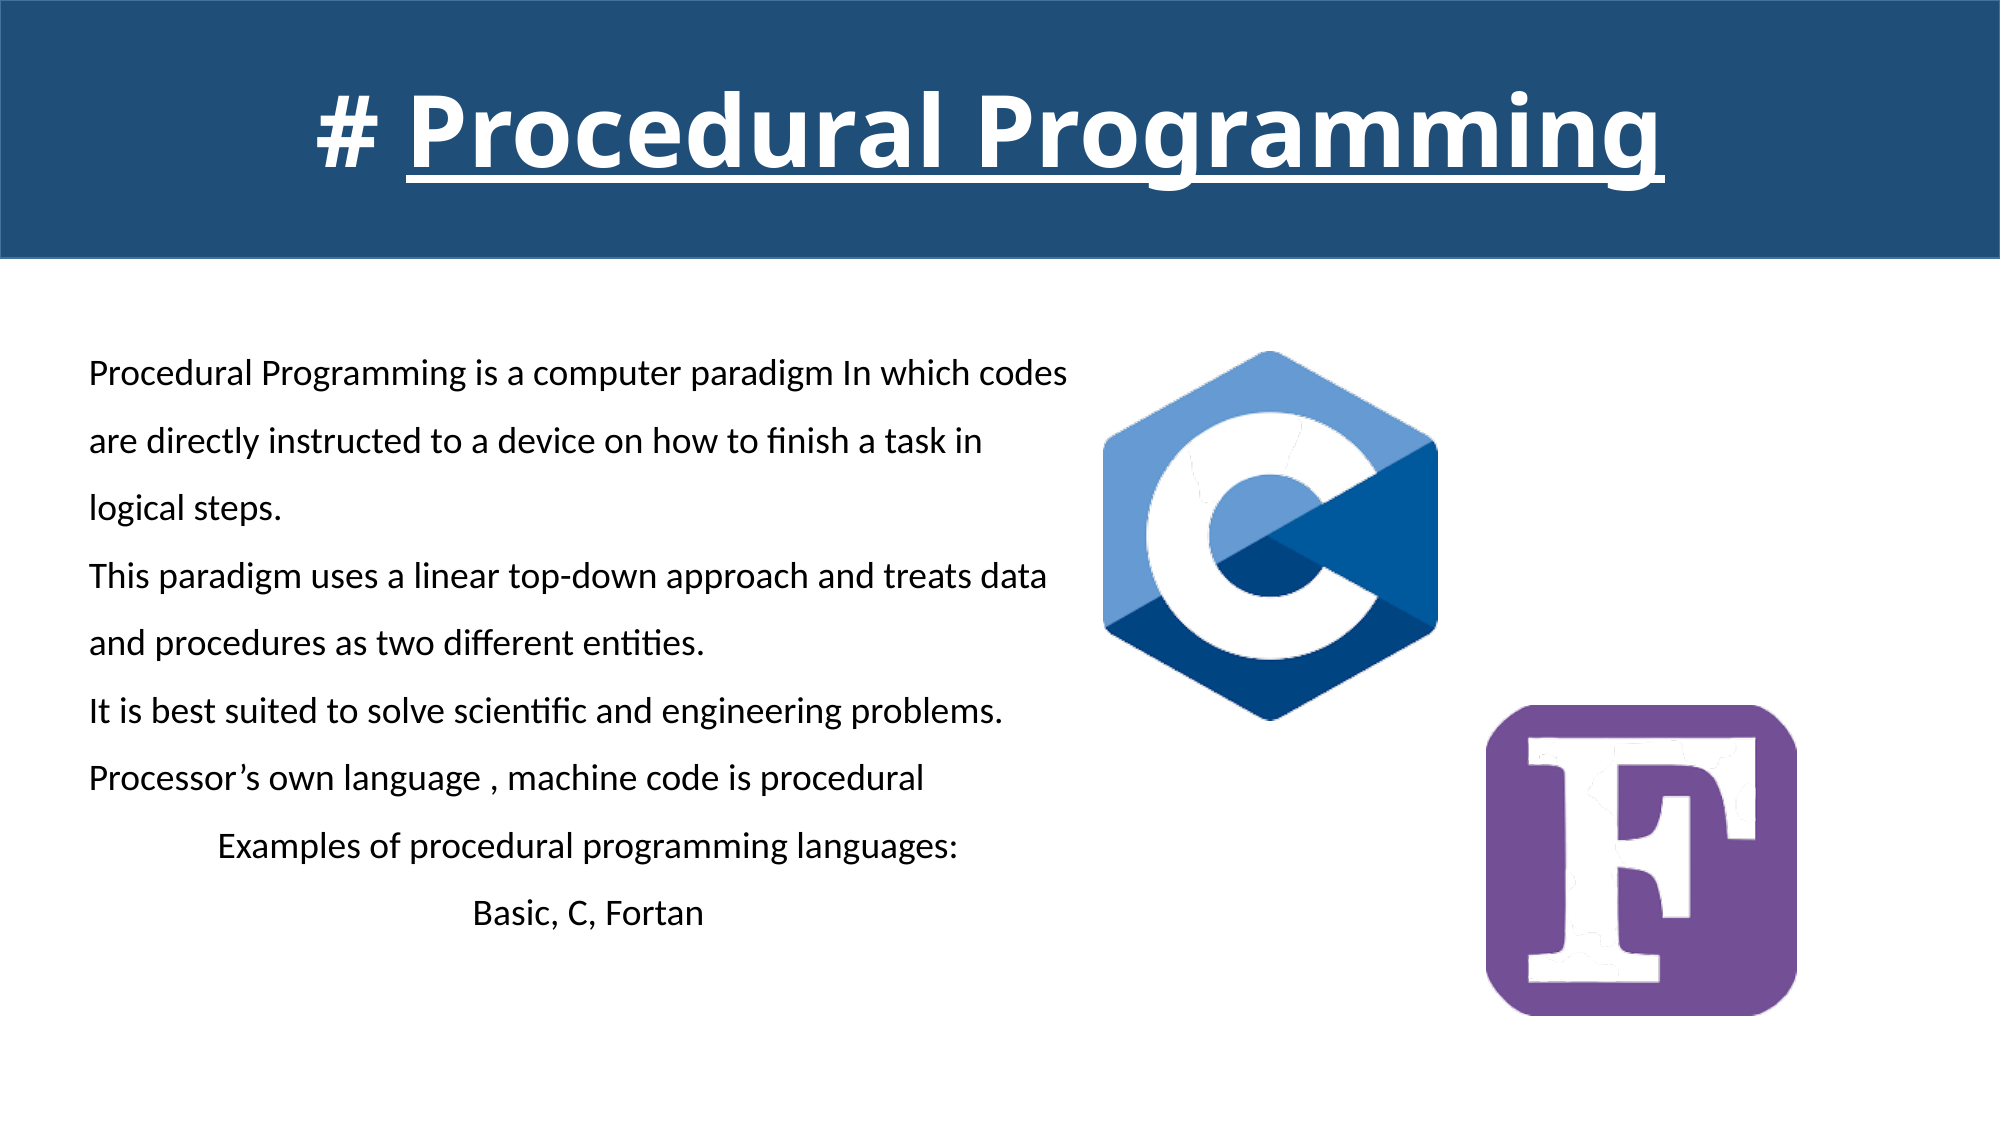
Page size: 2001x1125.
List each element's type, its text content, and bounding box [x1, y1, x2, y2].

picture [1103, 351, 1438, 721]
text_box Procedural Programming is a computer paradigm In which codes are directly instructed to a device on how to finish a task in logical steps. This paradigm uses a linear top-down approach and treats data and procedures as two different entities. It is best suited to solve scientific and engineering problems. Processor’s own language , machine code is procedural Examples of procedural programming languages: Basic, C, Fortan [73, 318, 1104, 1009]
picture [1486, 705, 1797, 1016]
text_box # Procedural Programming [73, 60, 1907, 195]
text_box [0, 0, 2000, 259]
